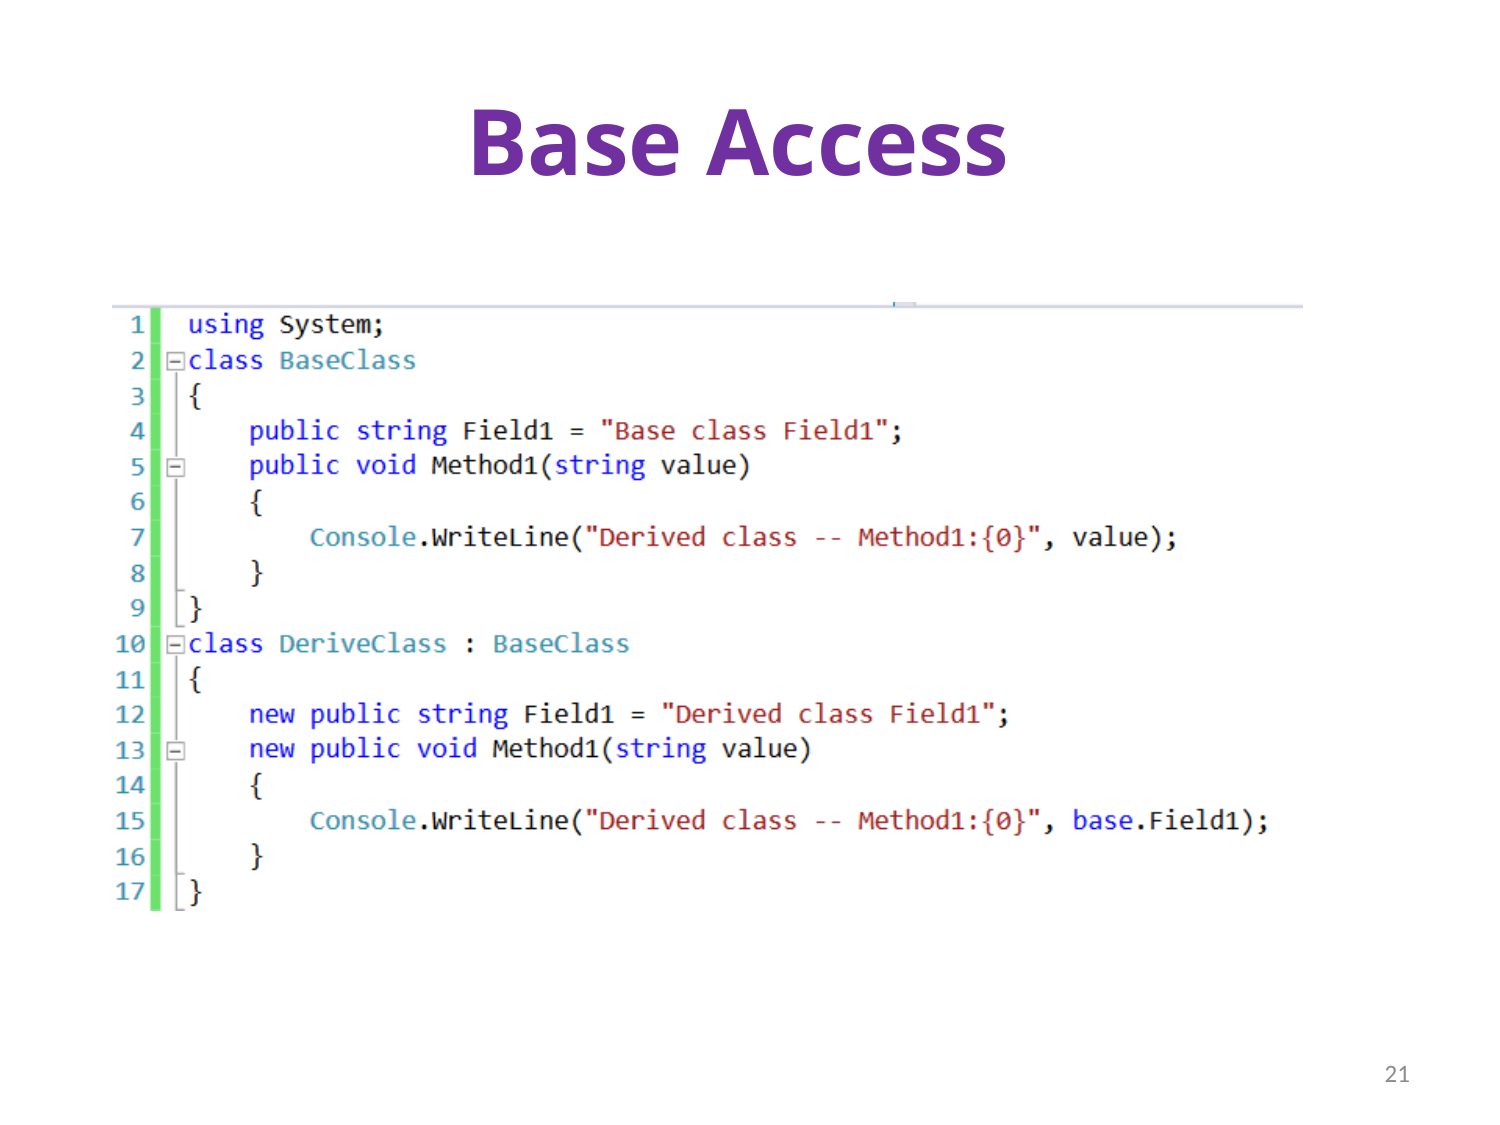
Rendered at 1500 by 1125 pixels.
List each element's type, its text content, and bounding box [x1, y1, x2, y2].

slide_number 21 [1074, 1042, 1425, 1103]
picture [111, 302, 1303, 911]
title Base Access [75, 45, 1425, 233]
